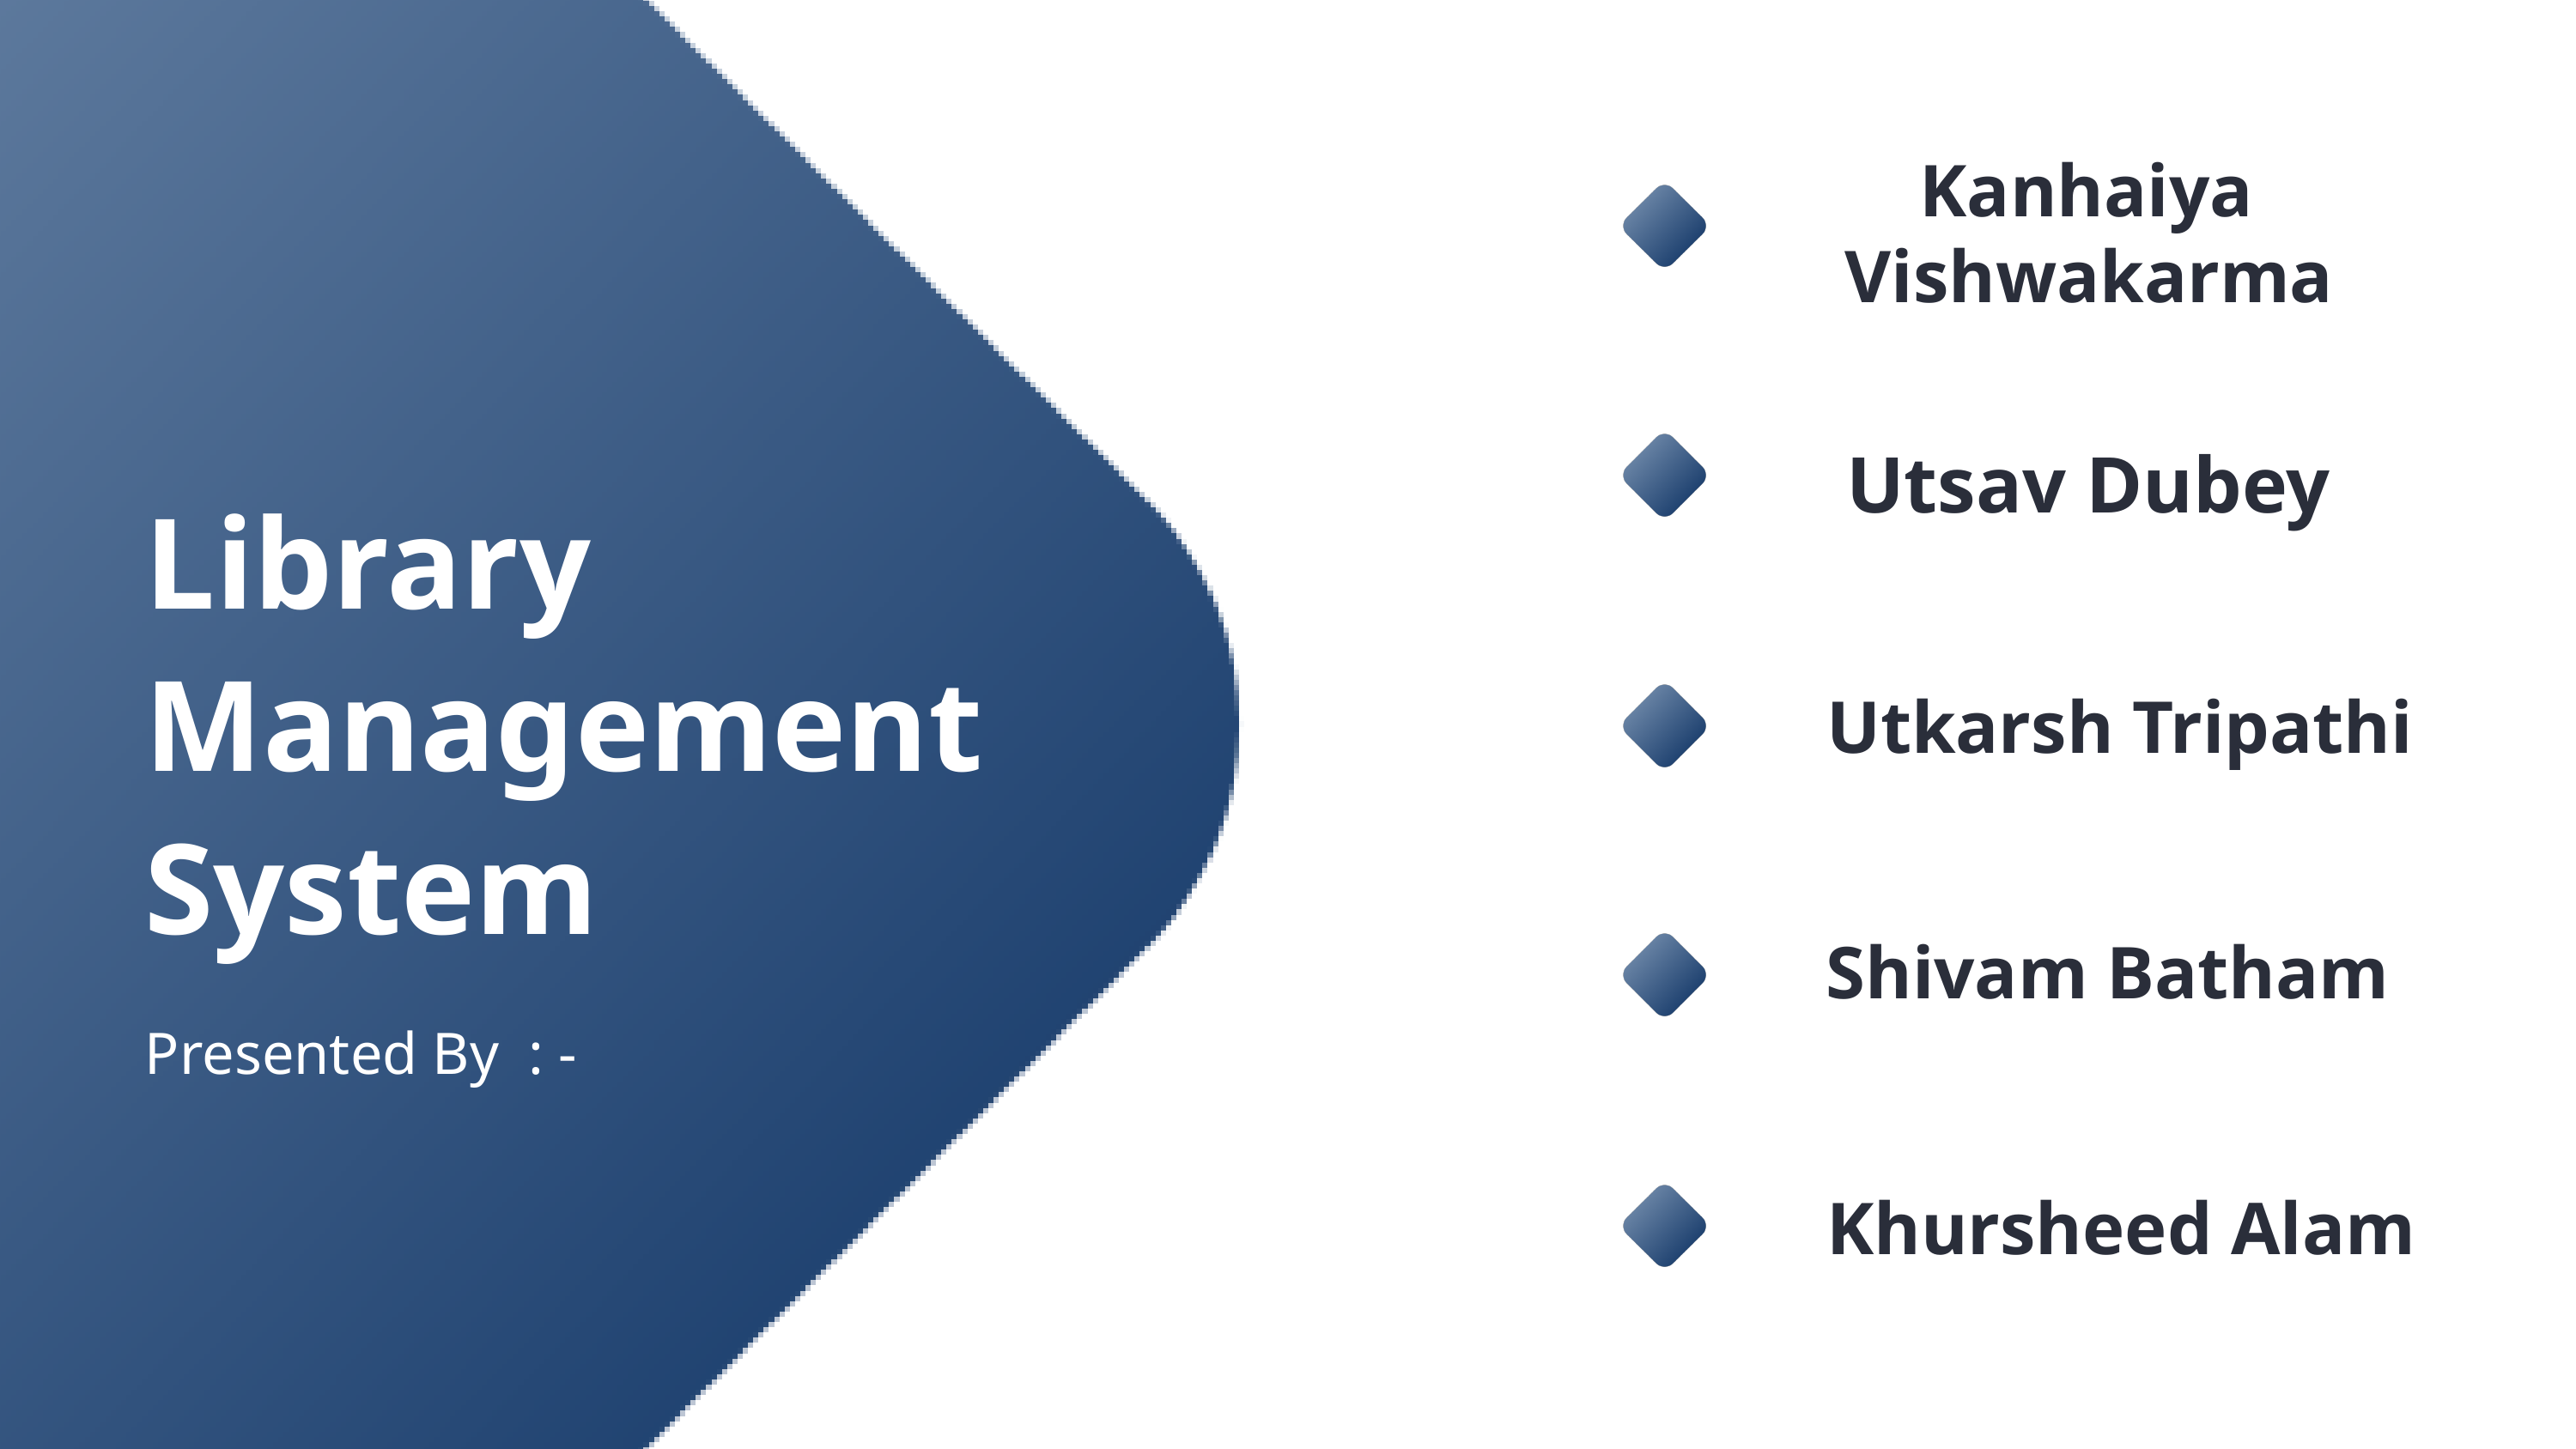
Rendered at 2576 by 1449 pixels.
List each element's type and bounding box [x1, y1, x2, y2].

text_box [1622, 932, 1706, 1017]
text_box [1826, 927, 2432, 1090]
text_box [1826, 144, 2530, 391]
text_box [1826, 682, 2432, 845]
text_box [1826, 437, 2432, 607]
text_box [1622, 184, 1706, 268]
text_box [1622, 433, 1706, 518]
text_box [0, 0, 1271, 1449]
text_box [144, 478, 1030, 1081]
text_box [1622, 1184, 1706, 1268]
text_box [1826, 1183, 2432, 1346]
text_box [1622, 683, 1706, 768]
